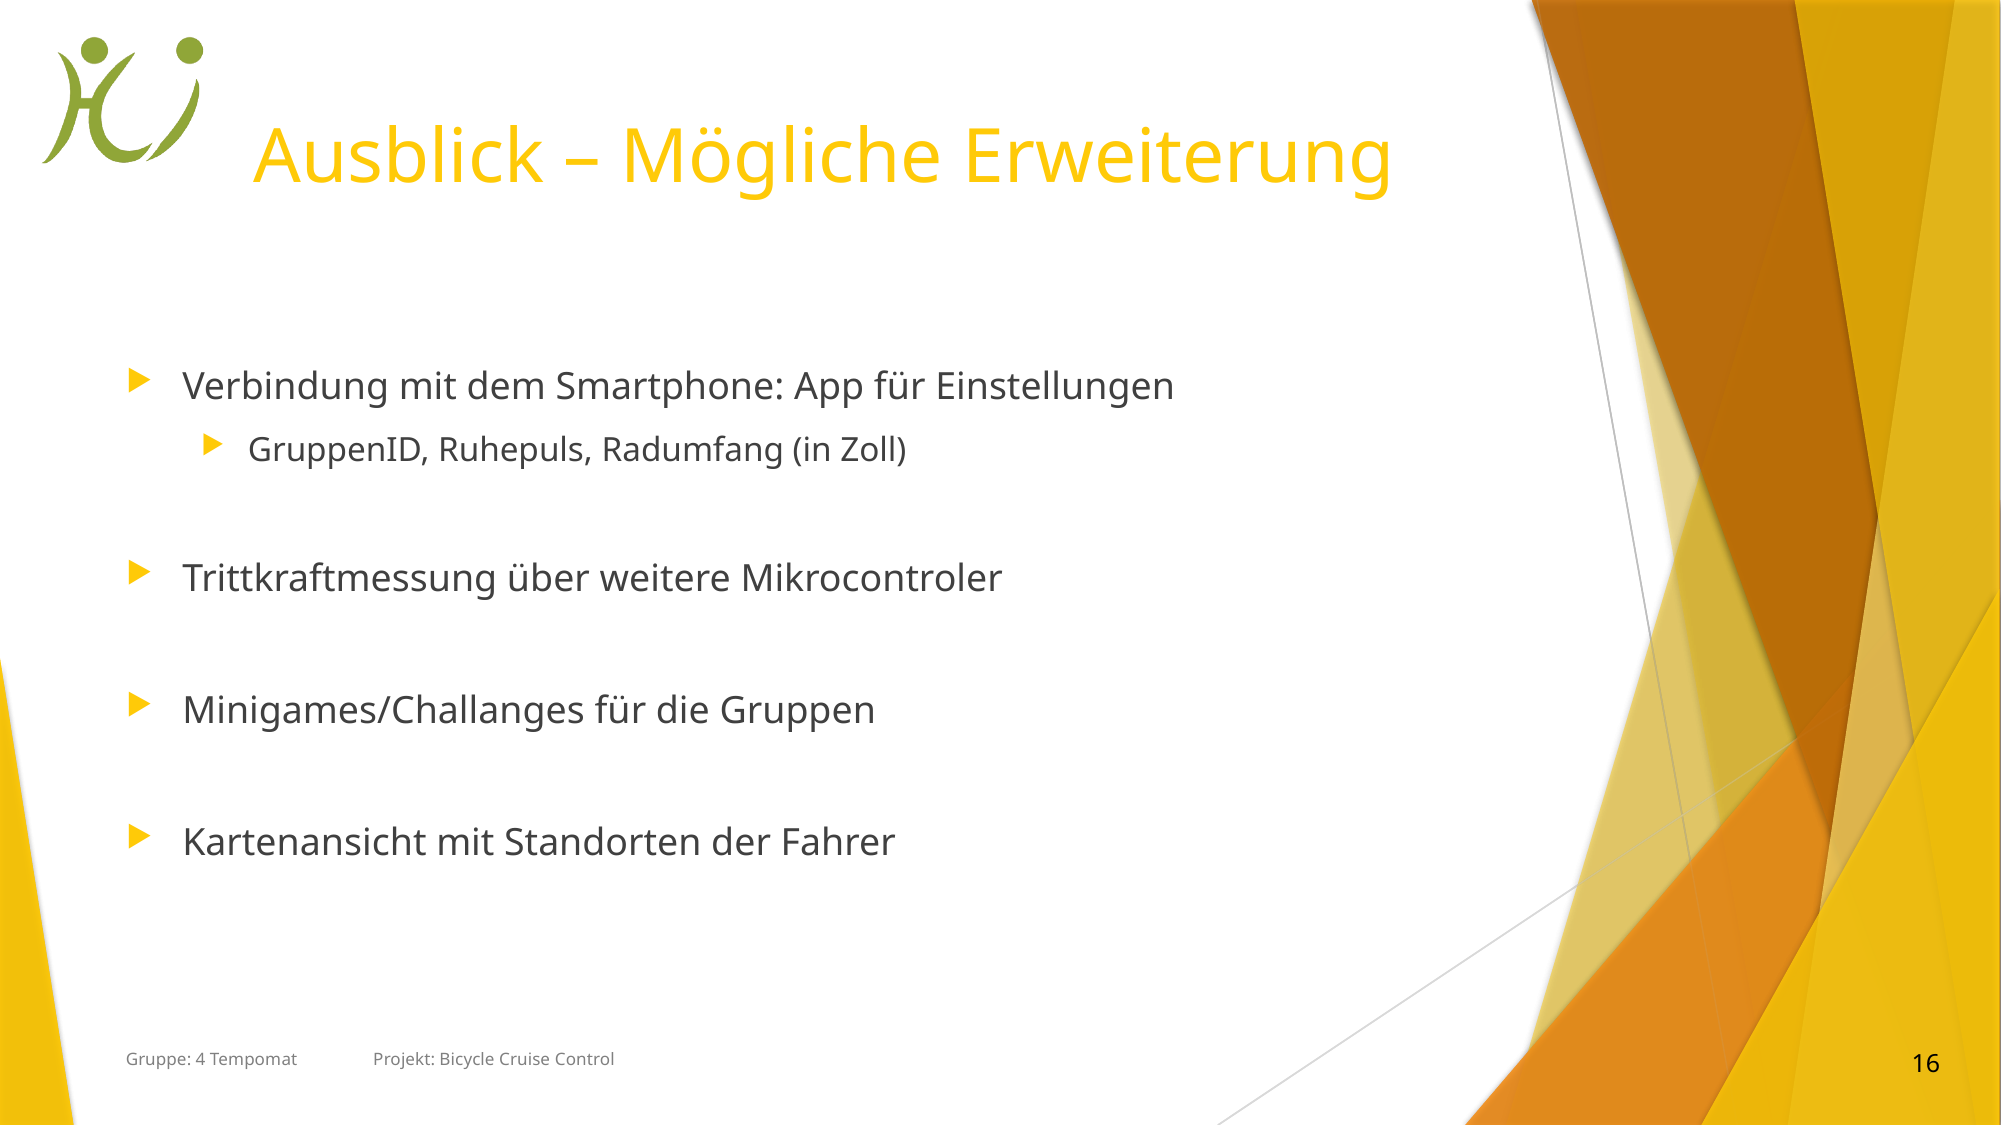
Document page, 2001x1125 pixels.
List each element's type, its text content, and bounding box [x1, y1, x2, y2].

title Ausblick – Mögliche Erweiterung [238, 99, 1522, 317]
list Verbindung mit dem Smartphone: App für Einstellungen GruppenID, Ruhepuls, Radumfang (in Zoll) Trittkraftmessung über weitere Mikrocontroler Minigames/Challanges für die Gruppen Kartenansicht mit Standorten der Fahrer [111, 354, 1522, 992]
picture [41, 32, 214, 168]
